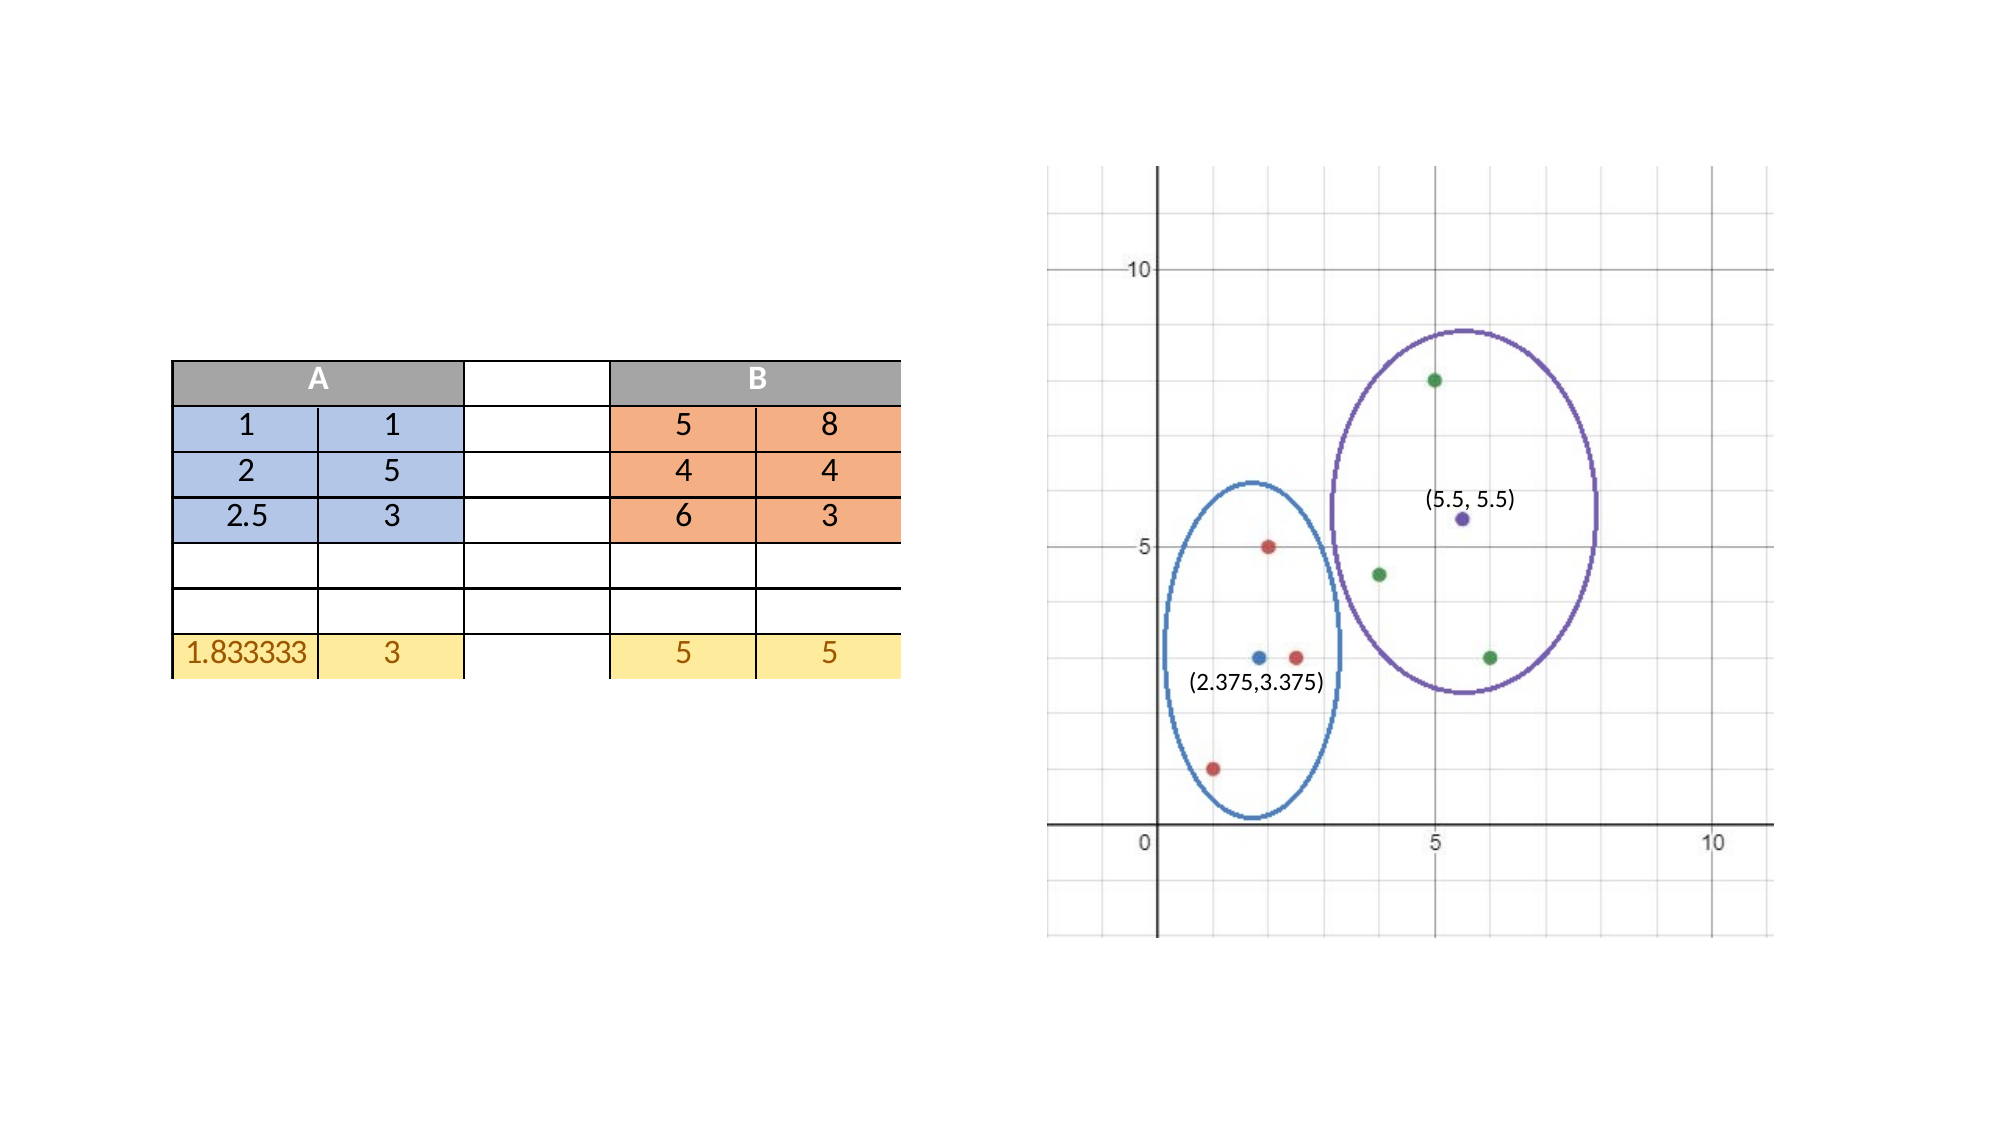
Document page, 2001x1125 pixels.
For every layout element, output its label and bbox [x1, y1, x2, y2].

picture [1047, 166, 1774, 938]
text_box [171, 359, 904, 682]
